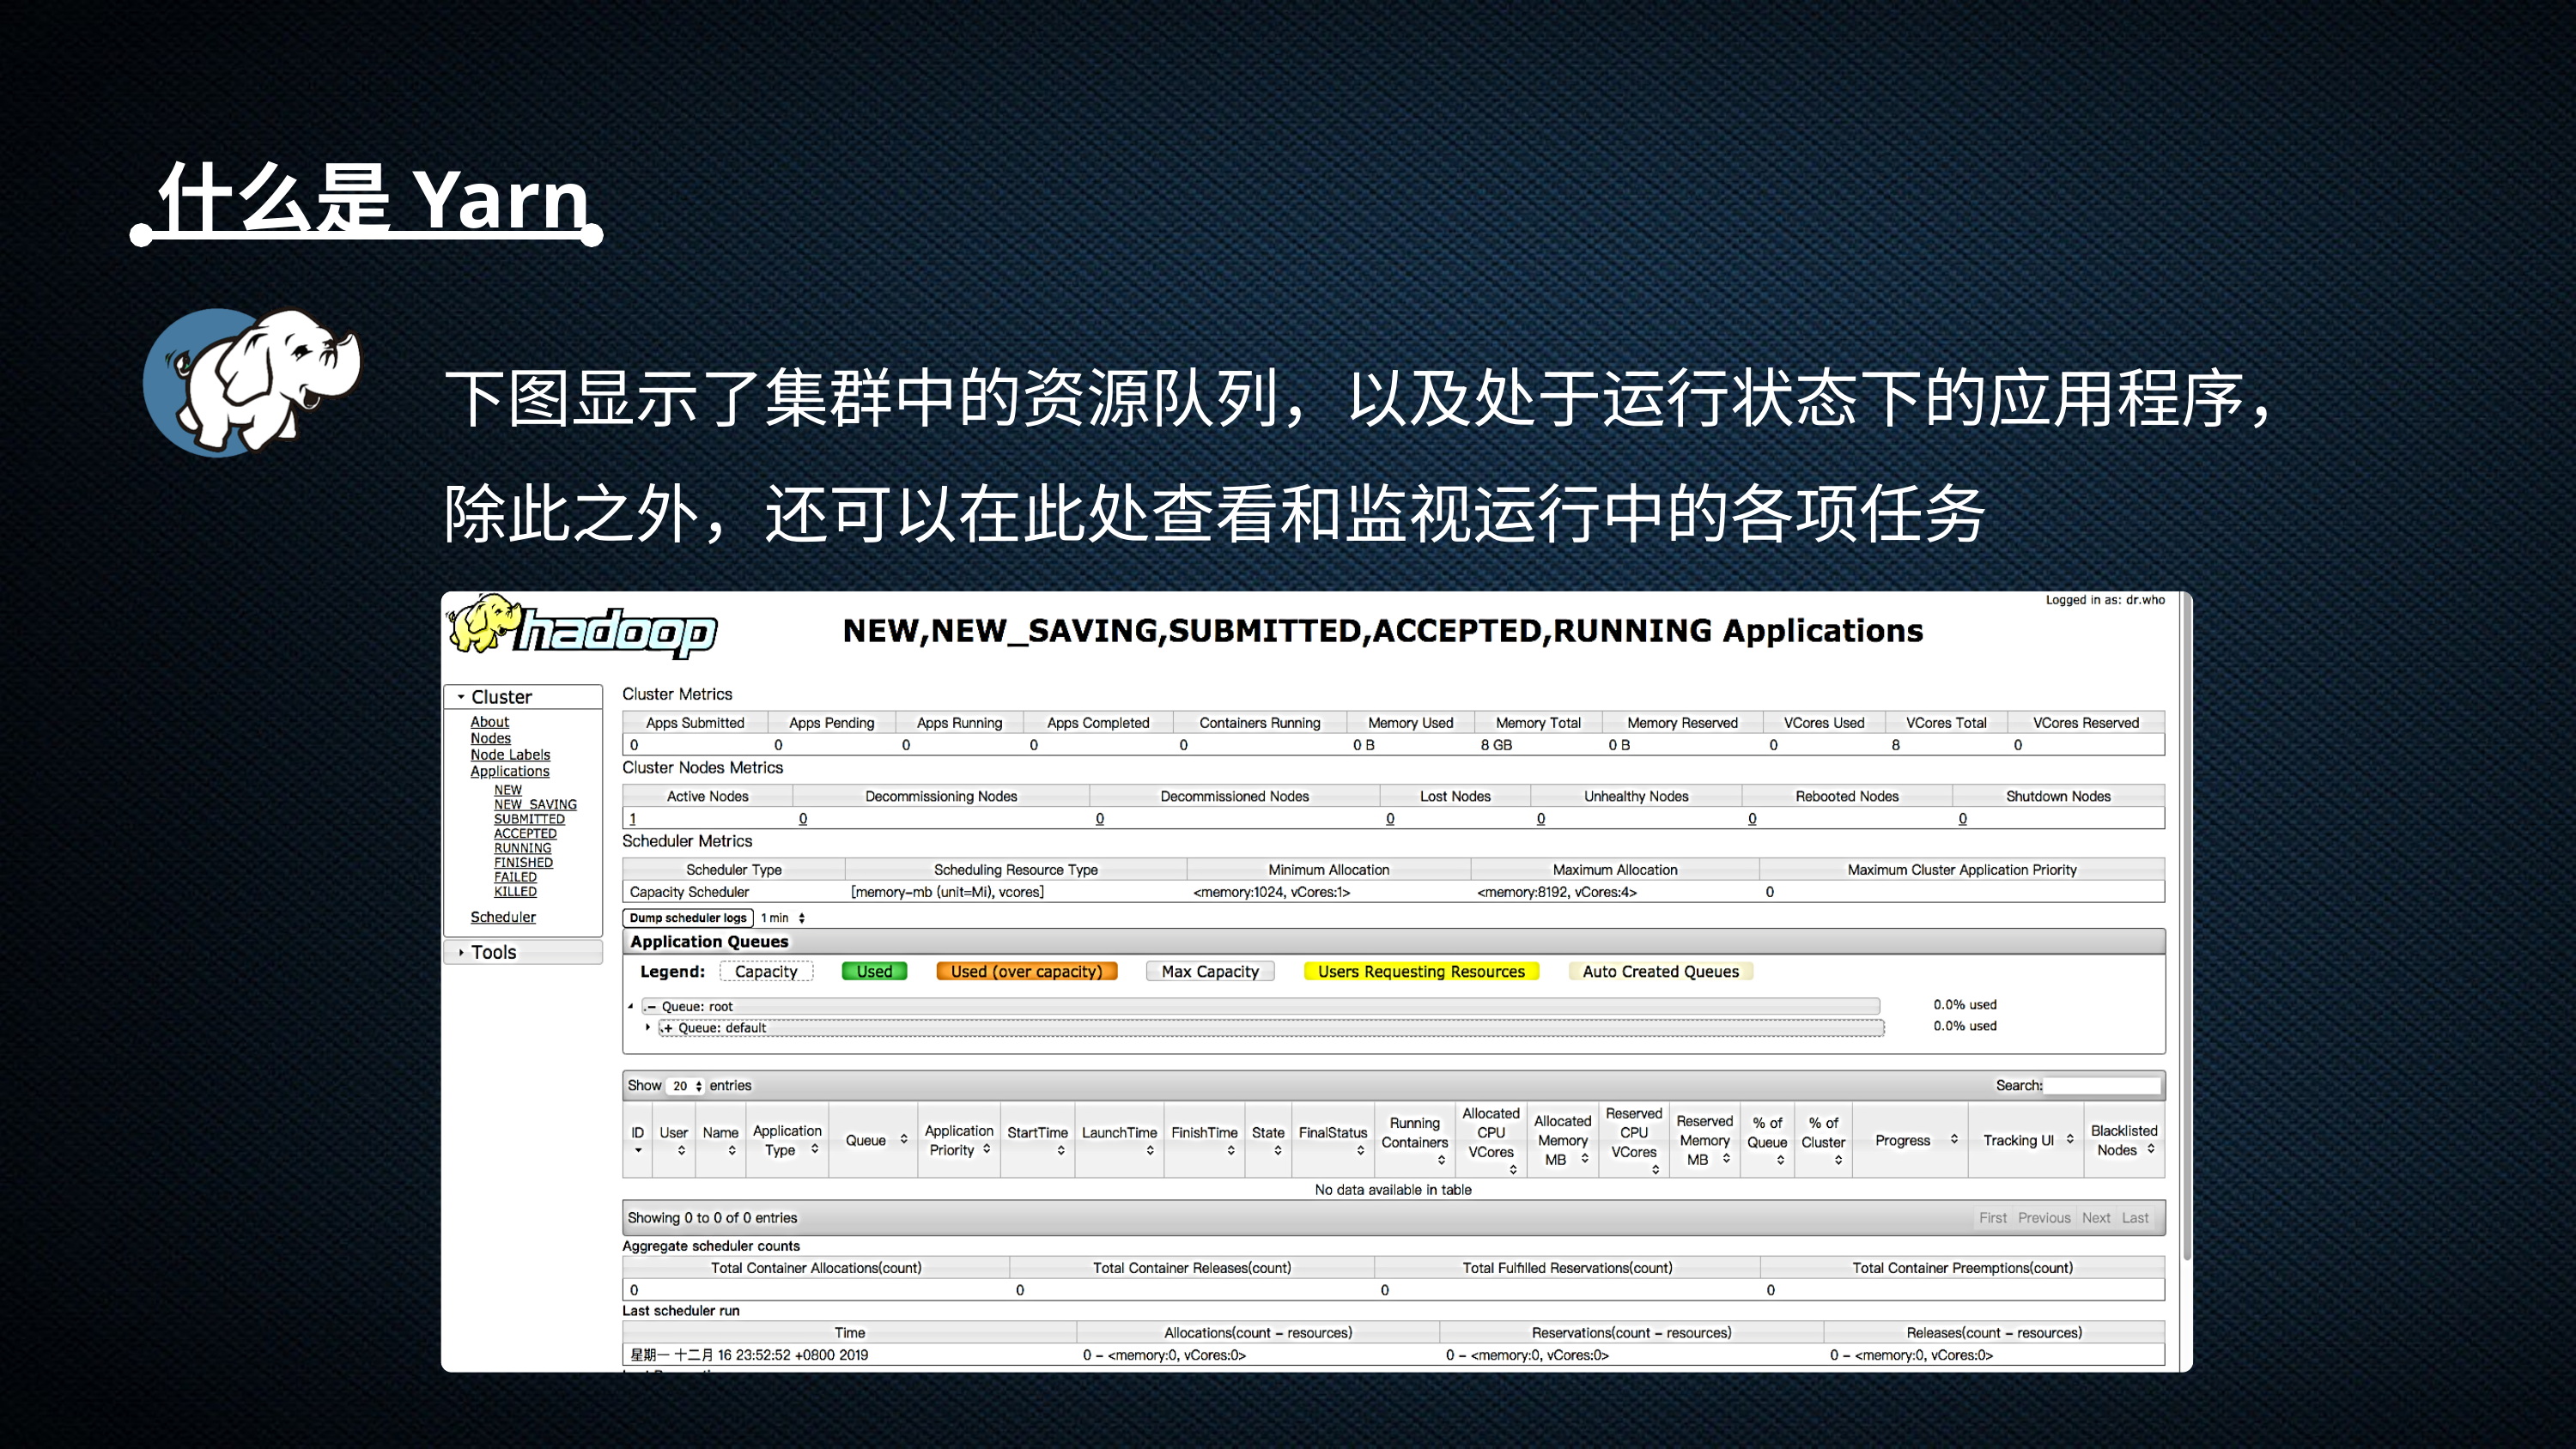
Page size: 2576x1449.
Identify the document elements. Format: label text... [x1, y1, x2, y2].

picture [0, 0, 2576, 1449]
text_box 下图显示了集群中的资源队列，以及处于运行状态下的应用程序，除此之外，还可以在此处查看和监视运行中的各项任务 [429, 312, 2293, 557]
text_box 什么是Yarn [144, 95, 1266, 250]
